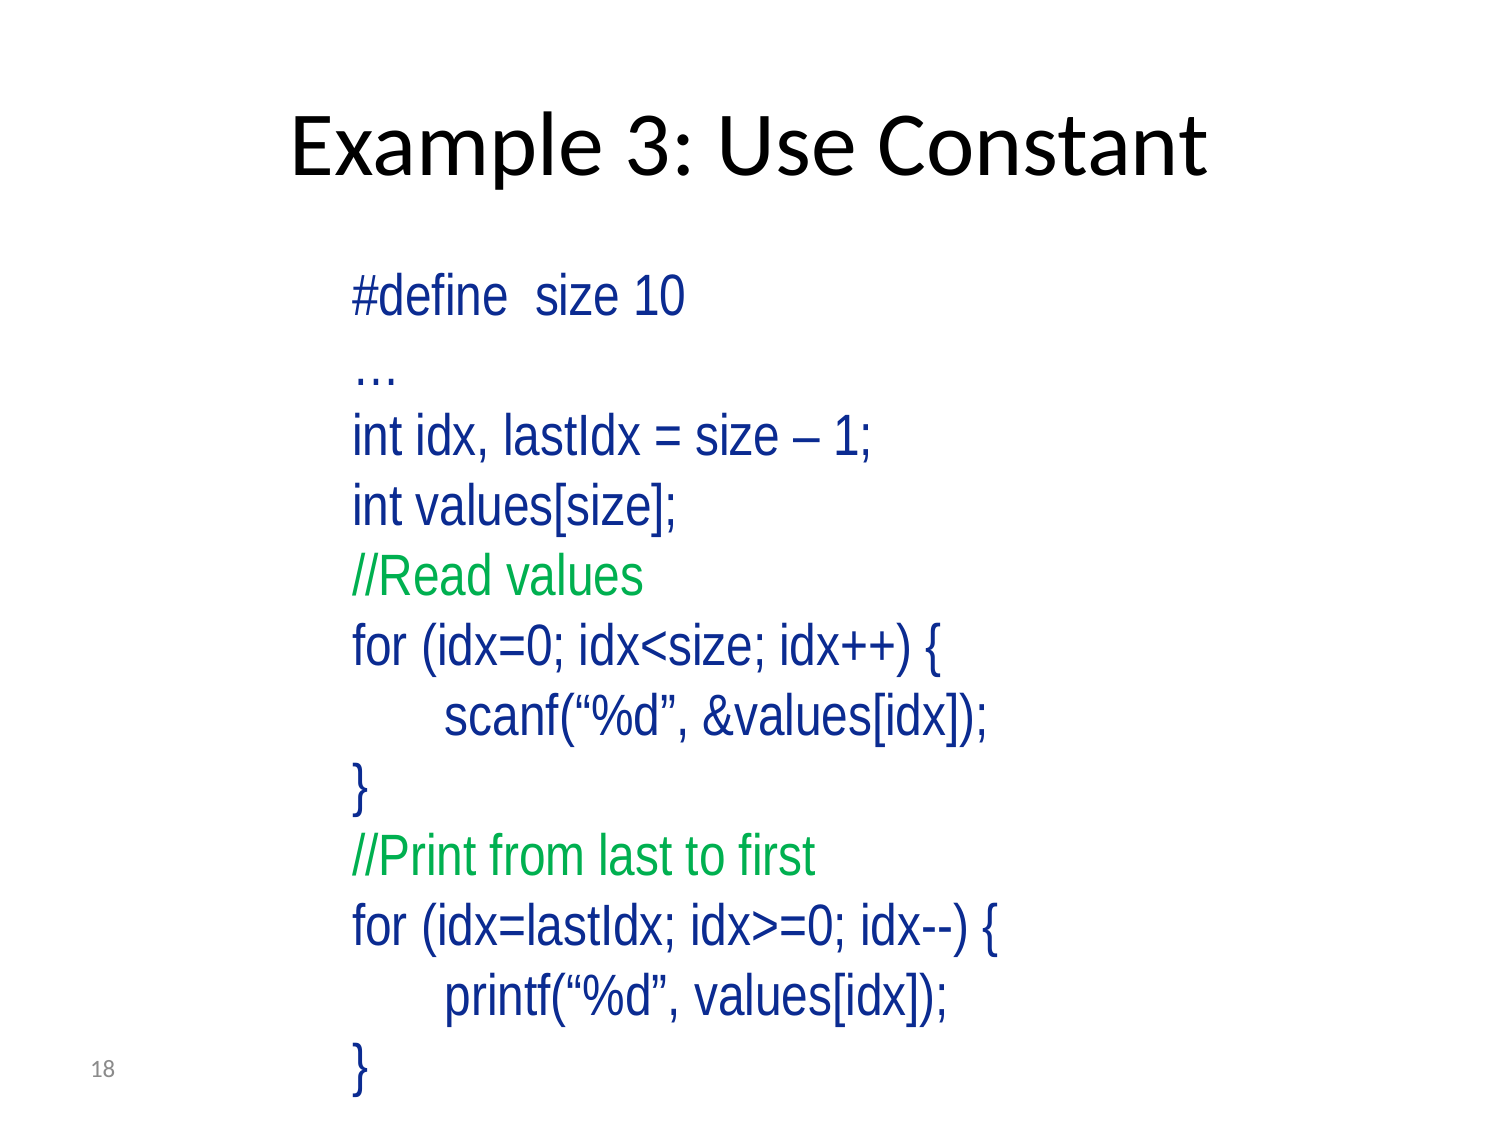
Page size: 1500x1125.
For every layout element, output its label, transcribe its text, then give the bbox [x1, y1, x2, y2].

text_box #define size 10 … int idx, lastIdx = size – 1; int values[size]; //Read values for (idx=0; idx<size; idx++) { scanf(“%d”, &values[idx]); } //Print from last to first for (idx=lastIdx; idx>=0; idx--) { printf(“%d”, values[idx]); } [337, 249, 1163, 1105]
title Example 3: Use Constant [75, 45, 1425, 233]
slide_number 18 [75, 1037, 337, 1098]
